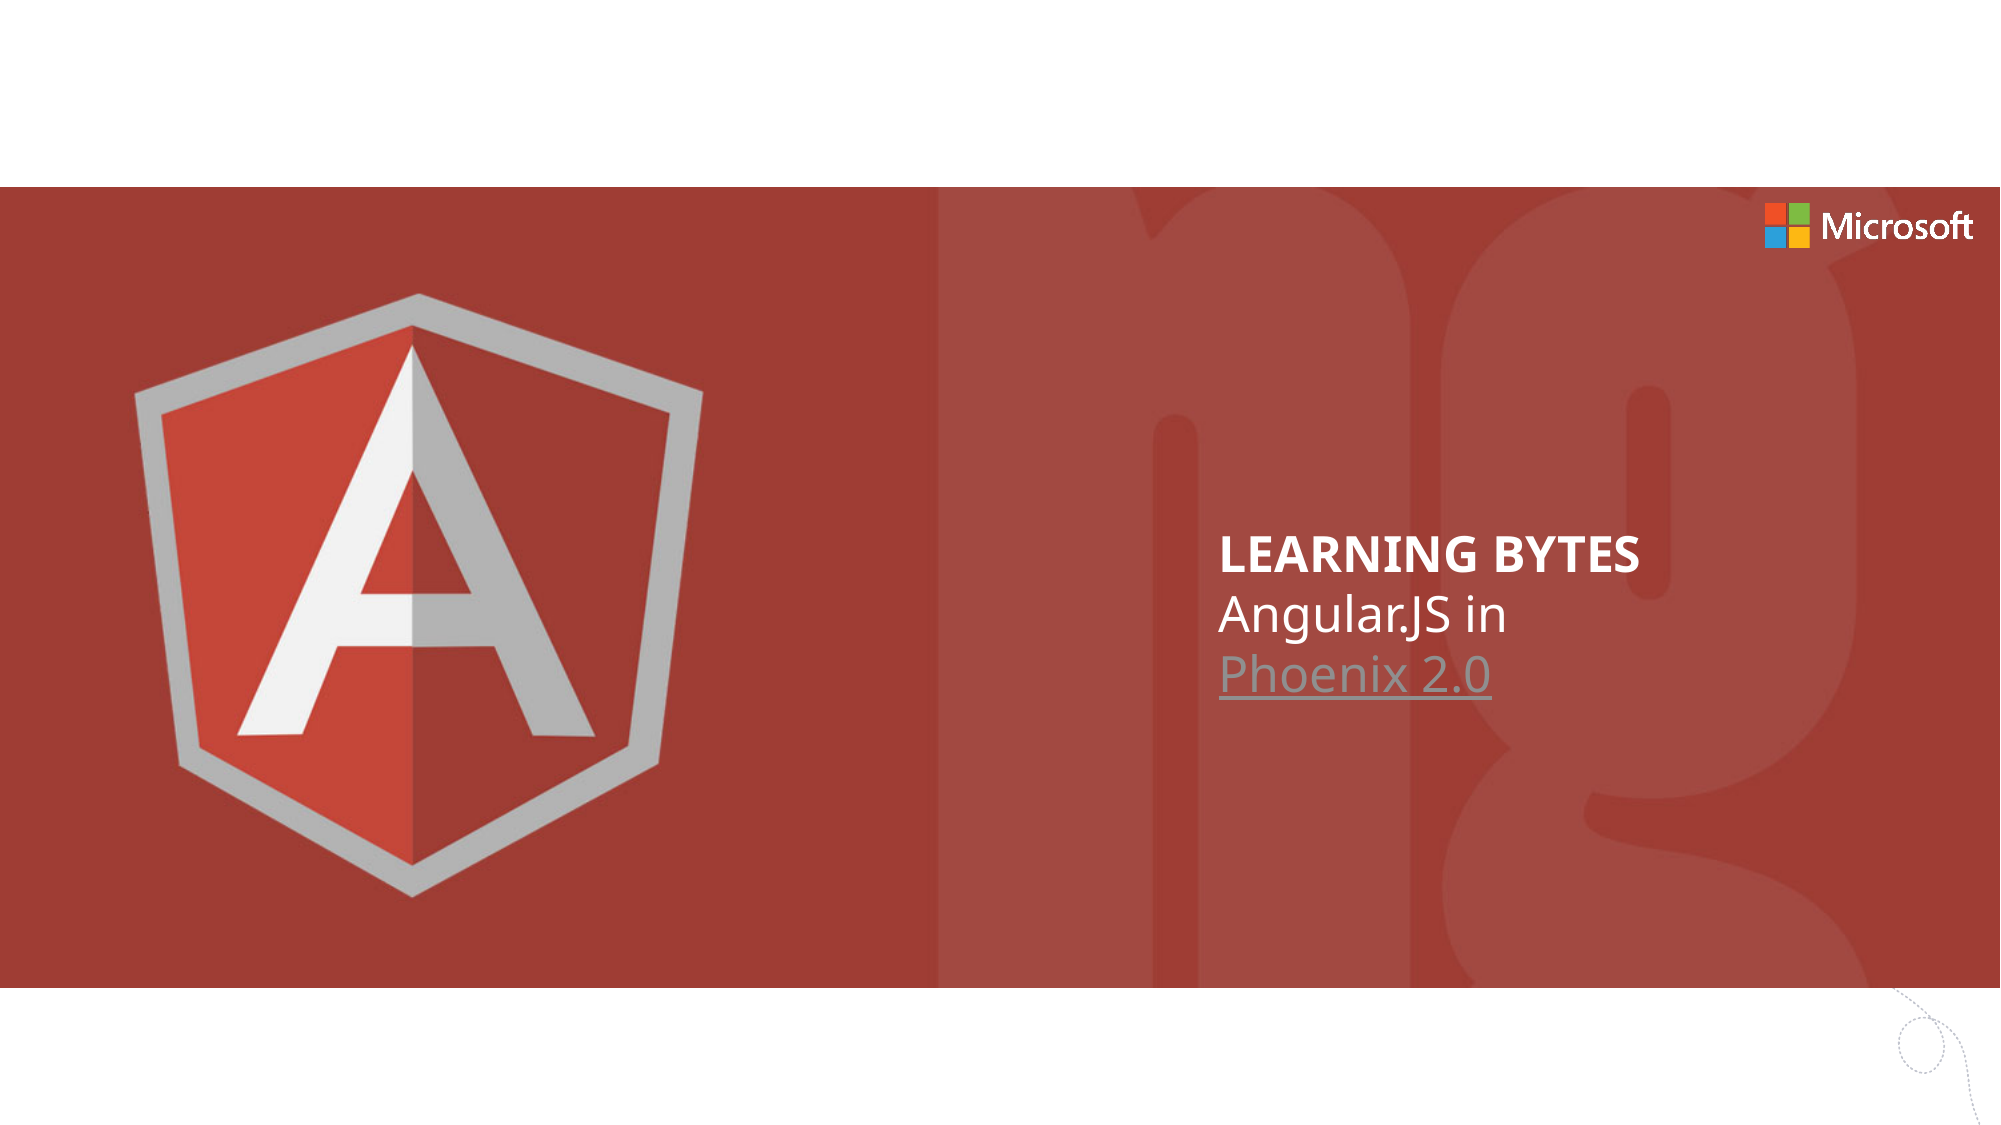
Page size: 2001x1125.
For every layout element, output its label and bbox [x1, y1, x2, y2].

picture [0, 187, 2000, 989]
